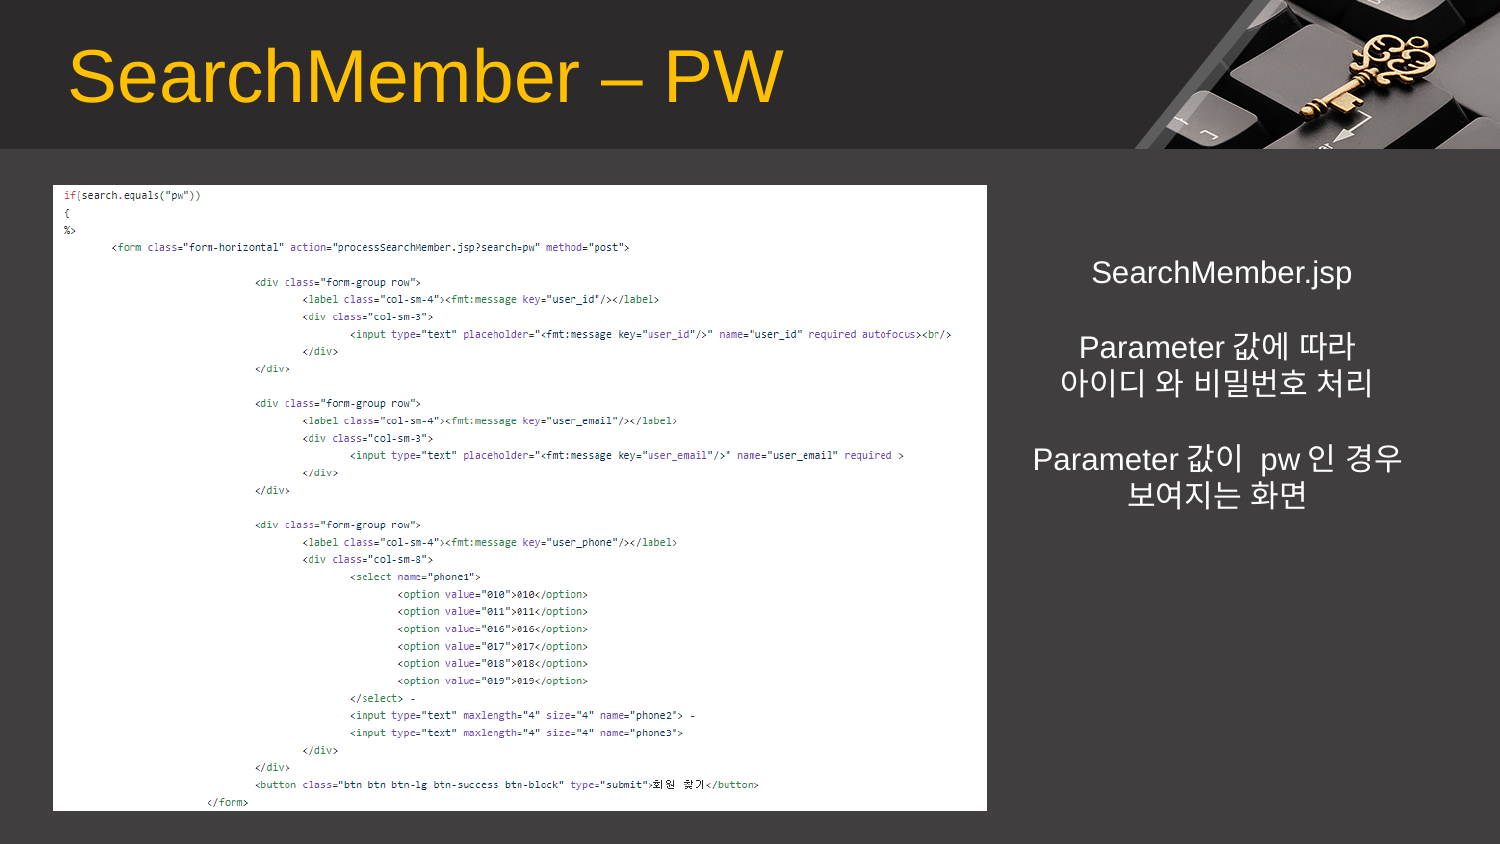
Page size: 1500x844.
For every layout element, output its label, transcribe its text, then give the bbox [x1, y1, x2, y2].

text_box SearchMember.jsp Parameter값에 따라 아이디 와 비밀번호 처리 Parameter값이 pw인 경우 보여지는 화면 [991, 244, 1500, 522]
picture [0, 0, 1500, 844]
list SearchMember – PW [53, 25, 1105, 120]
